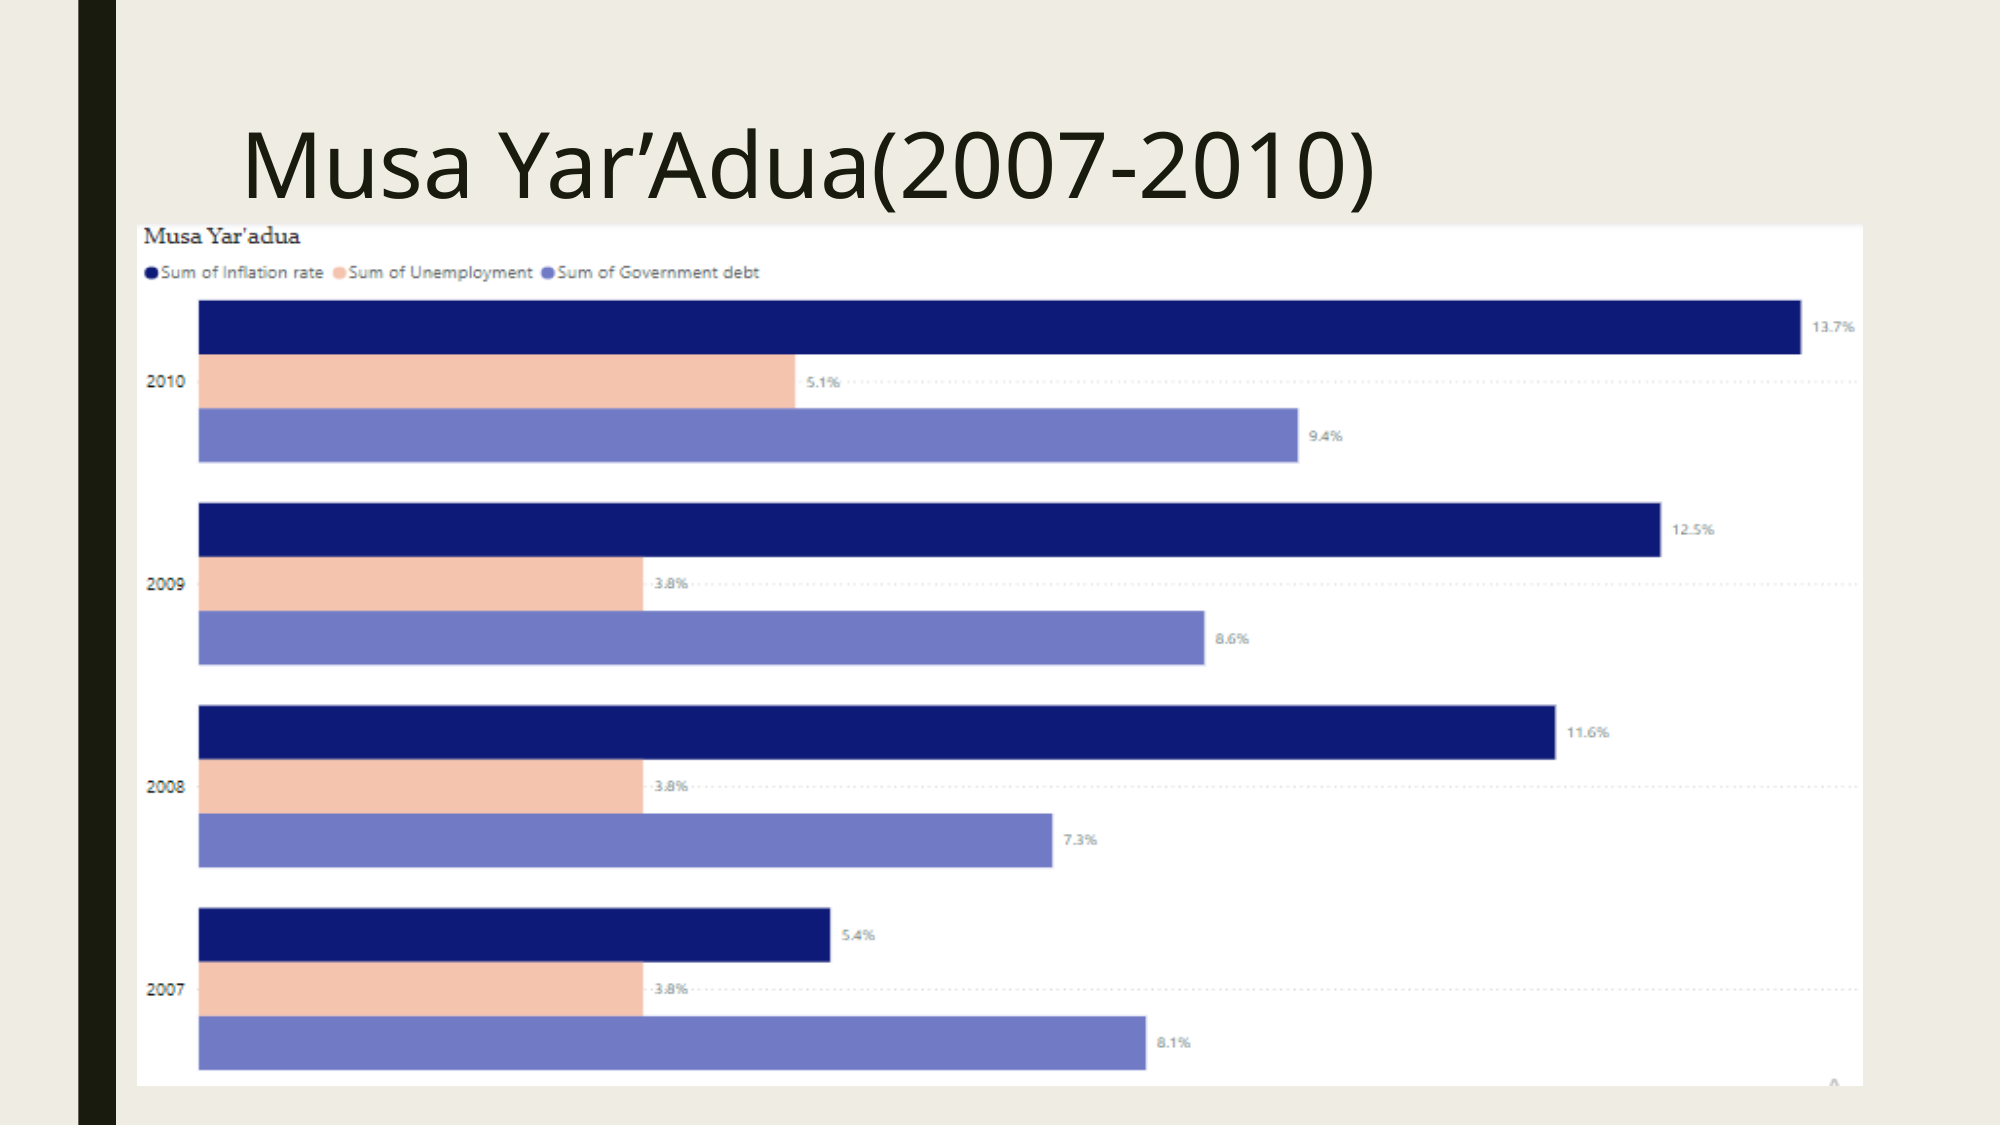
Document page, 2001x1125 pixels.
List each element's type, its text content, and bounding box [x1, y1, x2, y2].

picture [137, 223, 1863, 1086]
title Musa Yar’Adua(2007-2010) [225, 112, 1800, 223]
